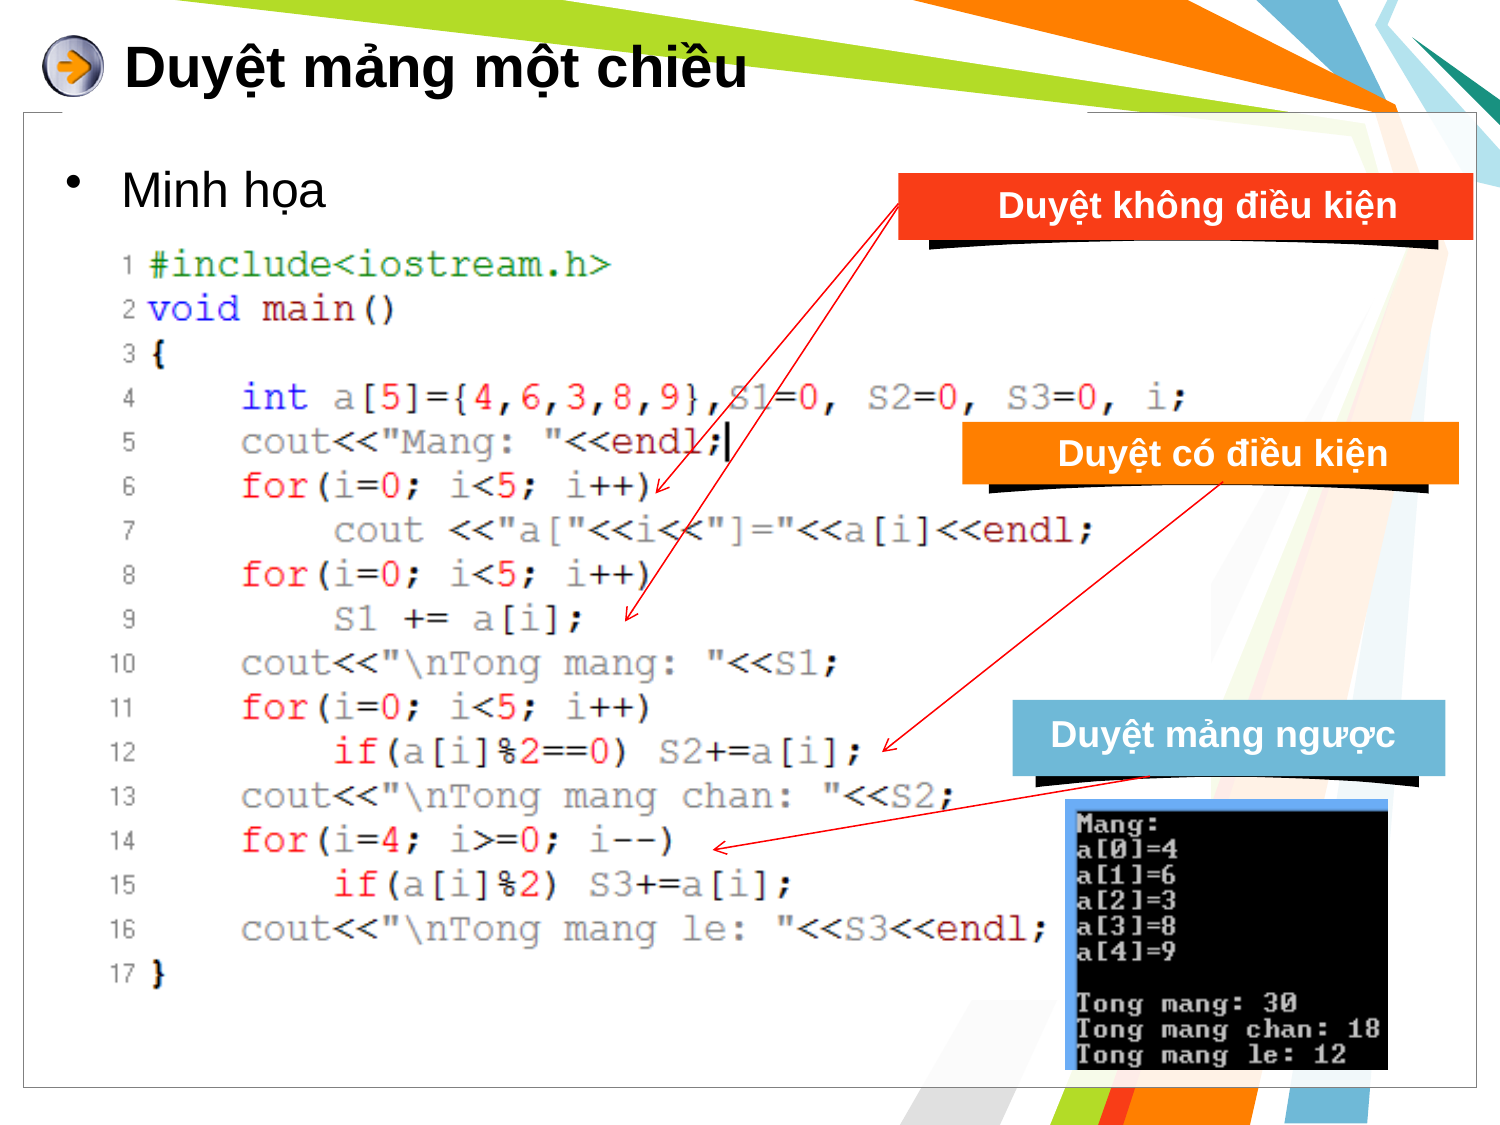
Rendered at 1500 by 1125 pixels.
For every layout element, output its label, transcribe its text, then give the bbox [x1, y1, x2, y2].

list Minh họa [49, 149, 1457, 1076]
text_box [712, 776, 1151, 851]
picture [99, 242, 1388, 1070]
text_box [624, 206, 899, 622]
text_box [962, 421, 1460, 494]
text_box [881, 481, 1224, 753]
title Duyệt mảng một chiều [108, 12, 1476, 117]
picture [42, 35, 104, 97]
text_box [1012, 699, 1446, 788]
picture [899, 250, 1212, 481]
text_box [898, 172, 1474, 250]
